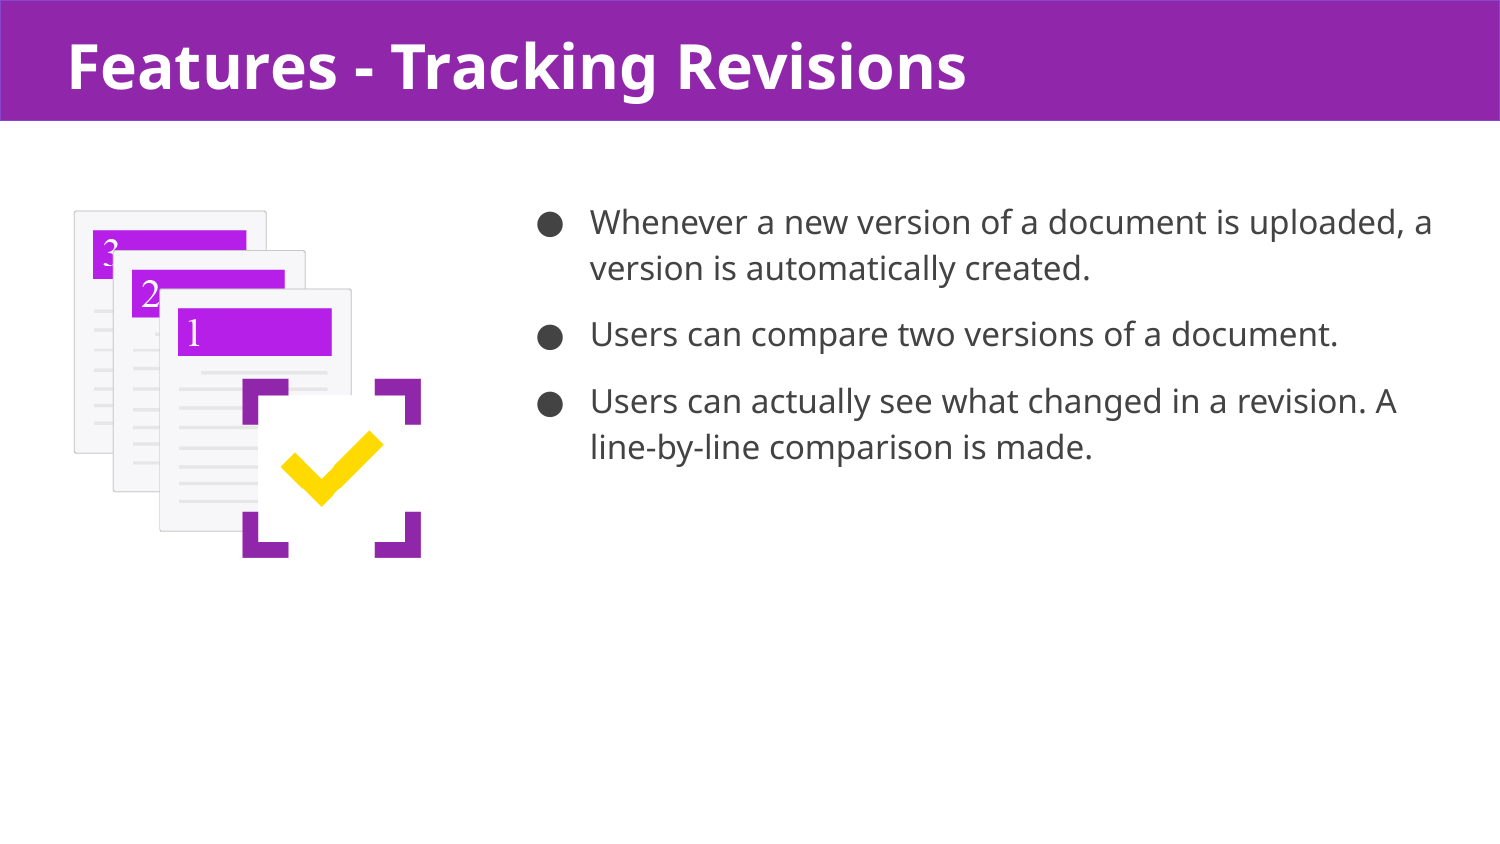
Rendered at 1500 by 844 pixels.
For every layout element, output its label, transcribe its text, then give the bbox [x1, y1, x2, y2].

text_box [0, 0, 1500, 121]
title Features - Tracking Revisions [51, 11, 1449, 114]
list Whenever a new version of a document is uploaded, a version is automatically created. Users can compare two versions of a document. Users can actually see what changed in a revision. A line-by-line comparison is made. [499, 180, 1468, 750]
picture [73, 210, 421, 559]
